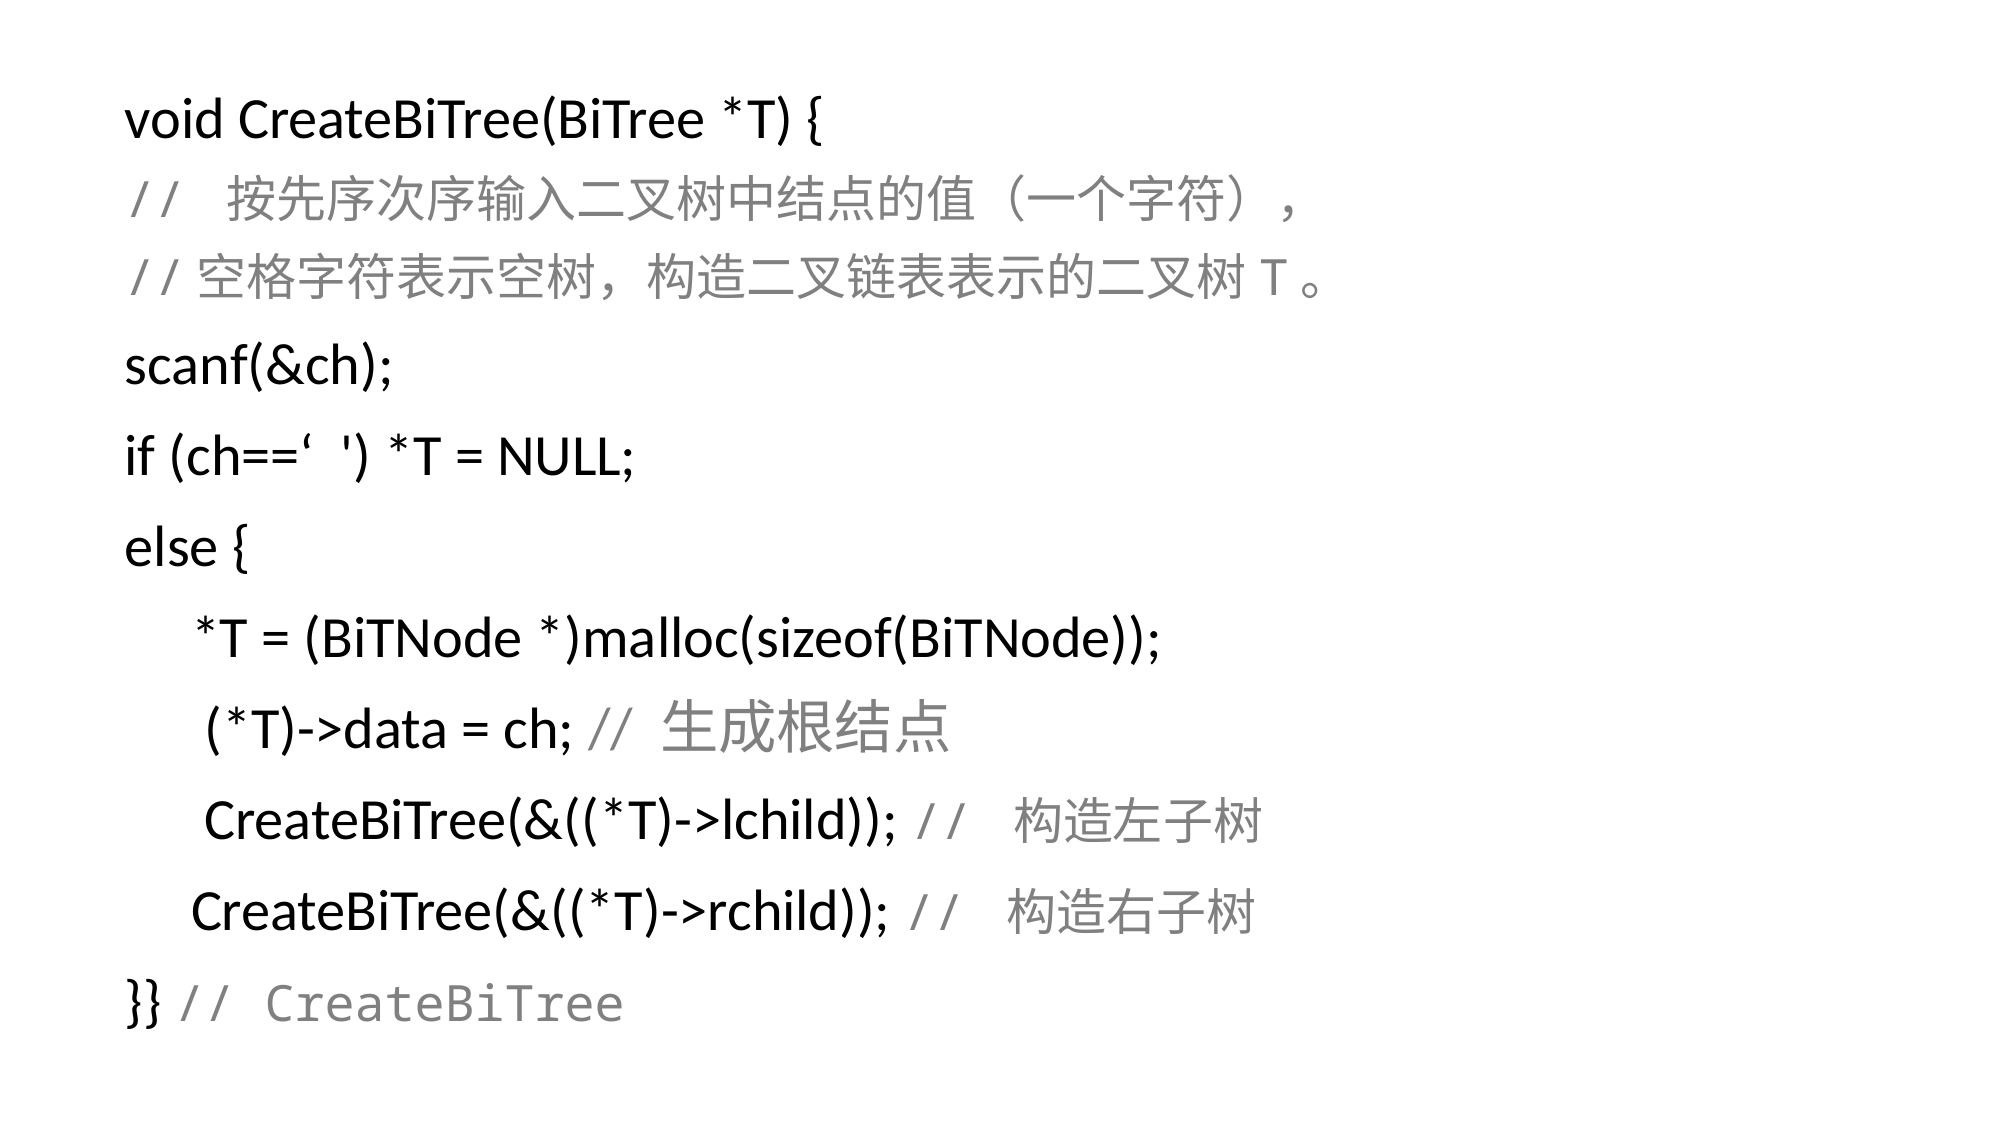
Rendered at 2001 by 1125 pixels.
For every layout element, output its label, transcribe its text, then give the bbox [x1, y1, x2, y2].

text_box void CreateBiTree(BiTree *T) { // 按先序次序输入二叉树中结点的值（一个字符）， //空格字符表示空树，构造二叉链表表示的二叉树T。 scanf(&ch); if (ch==‘ ') *T = NULL; else { *T = (BiTNode *)malloc(sizeof(BiTNode)); (*T)->data = ch; // 生成根结点 CreateBiTree(&((*T)->lchild)); // 构造左子树 CreateBiTree(&((*T)->rchild)); // 构造右子树 }} // CreateBiTree [109, 51, 1671, 1085]
